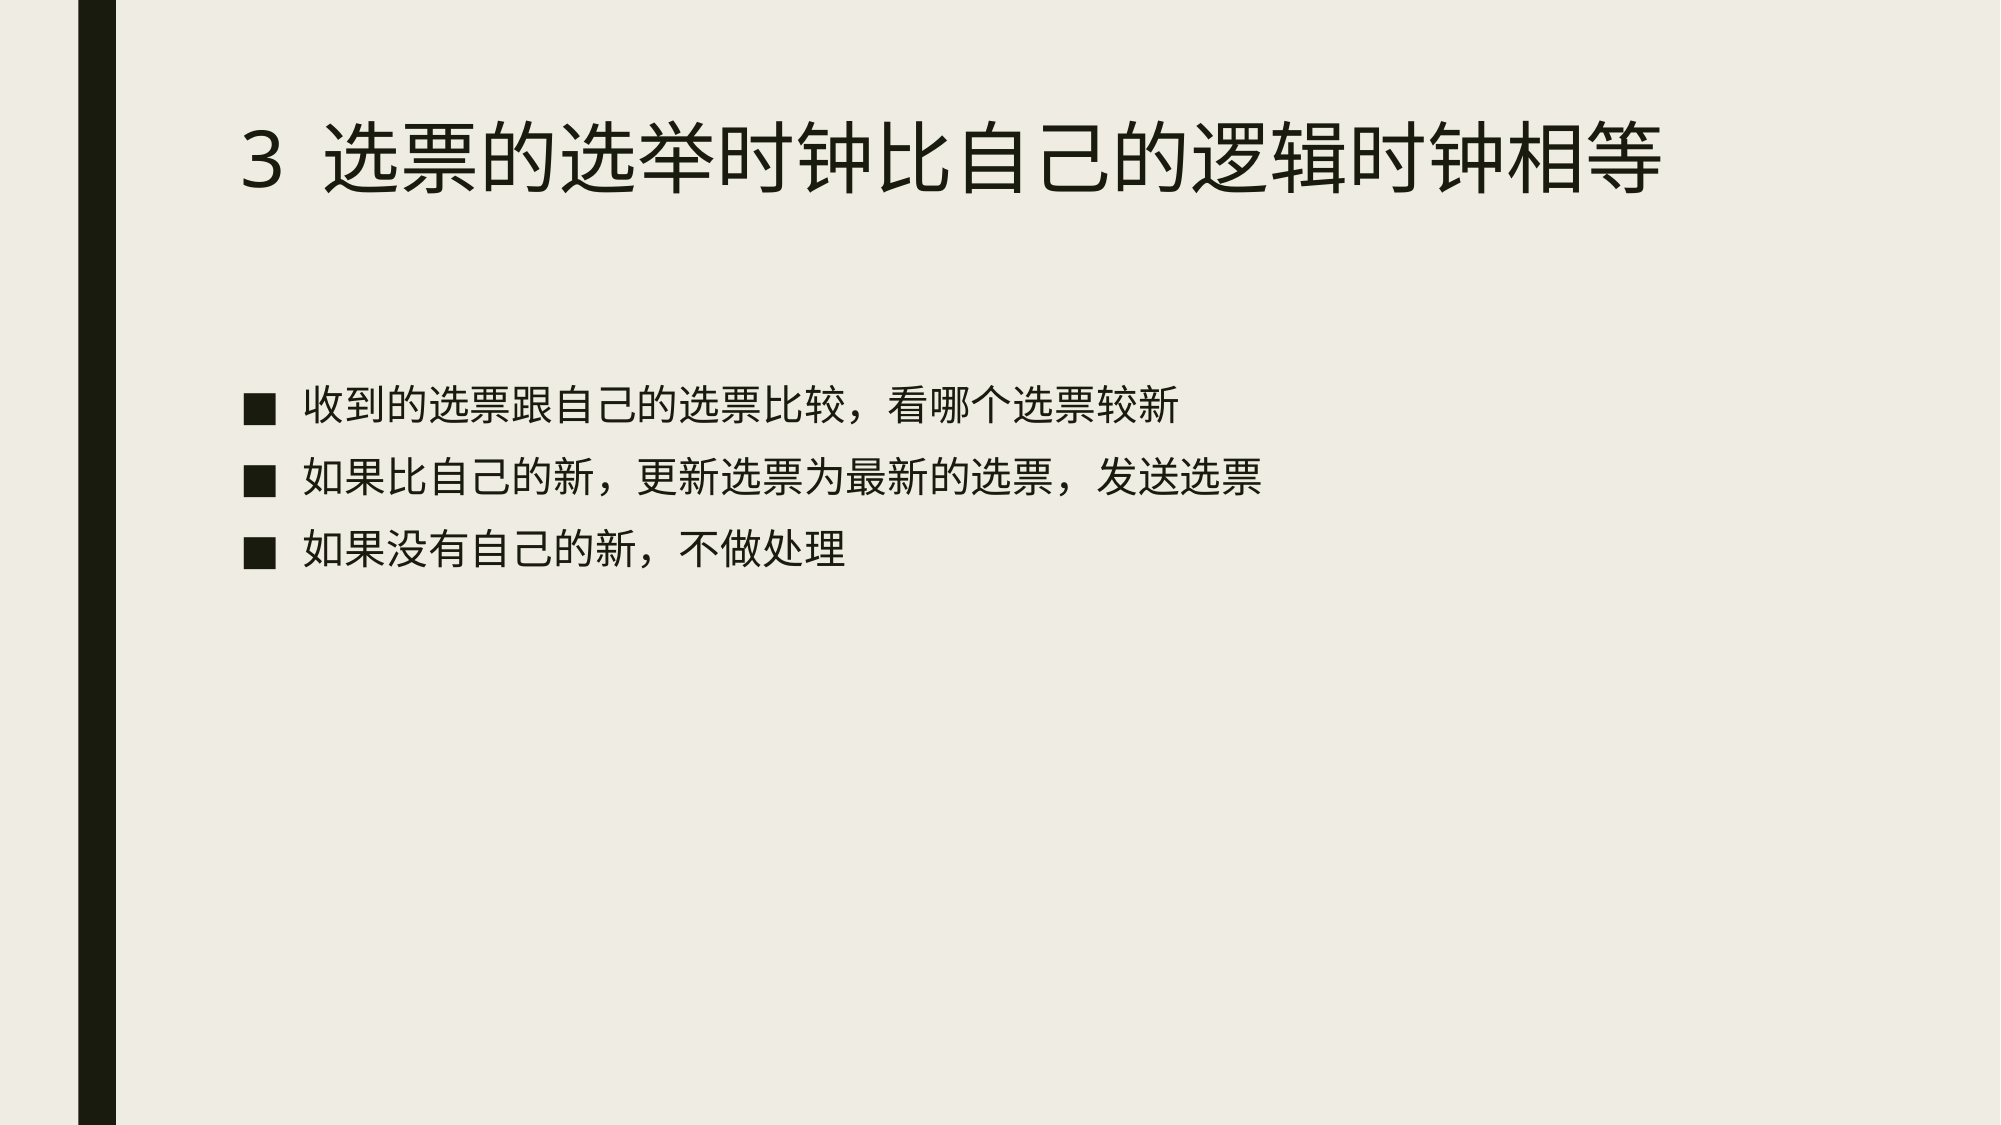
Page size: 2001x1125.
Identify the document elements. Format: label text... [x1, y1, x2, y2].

title 3 选票的选举时钟比自己的逻辑时钟相等 [225, 112, 1800, 357]
list 收到的选票跟自己的选票比较，看哪个选票较新 如果比自己的新，更新选票为最新的选票，发送选票 如果没有自己的新，不做处理 [225, 375, 1800, 963]
